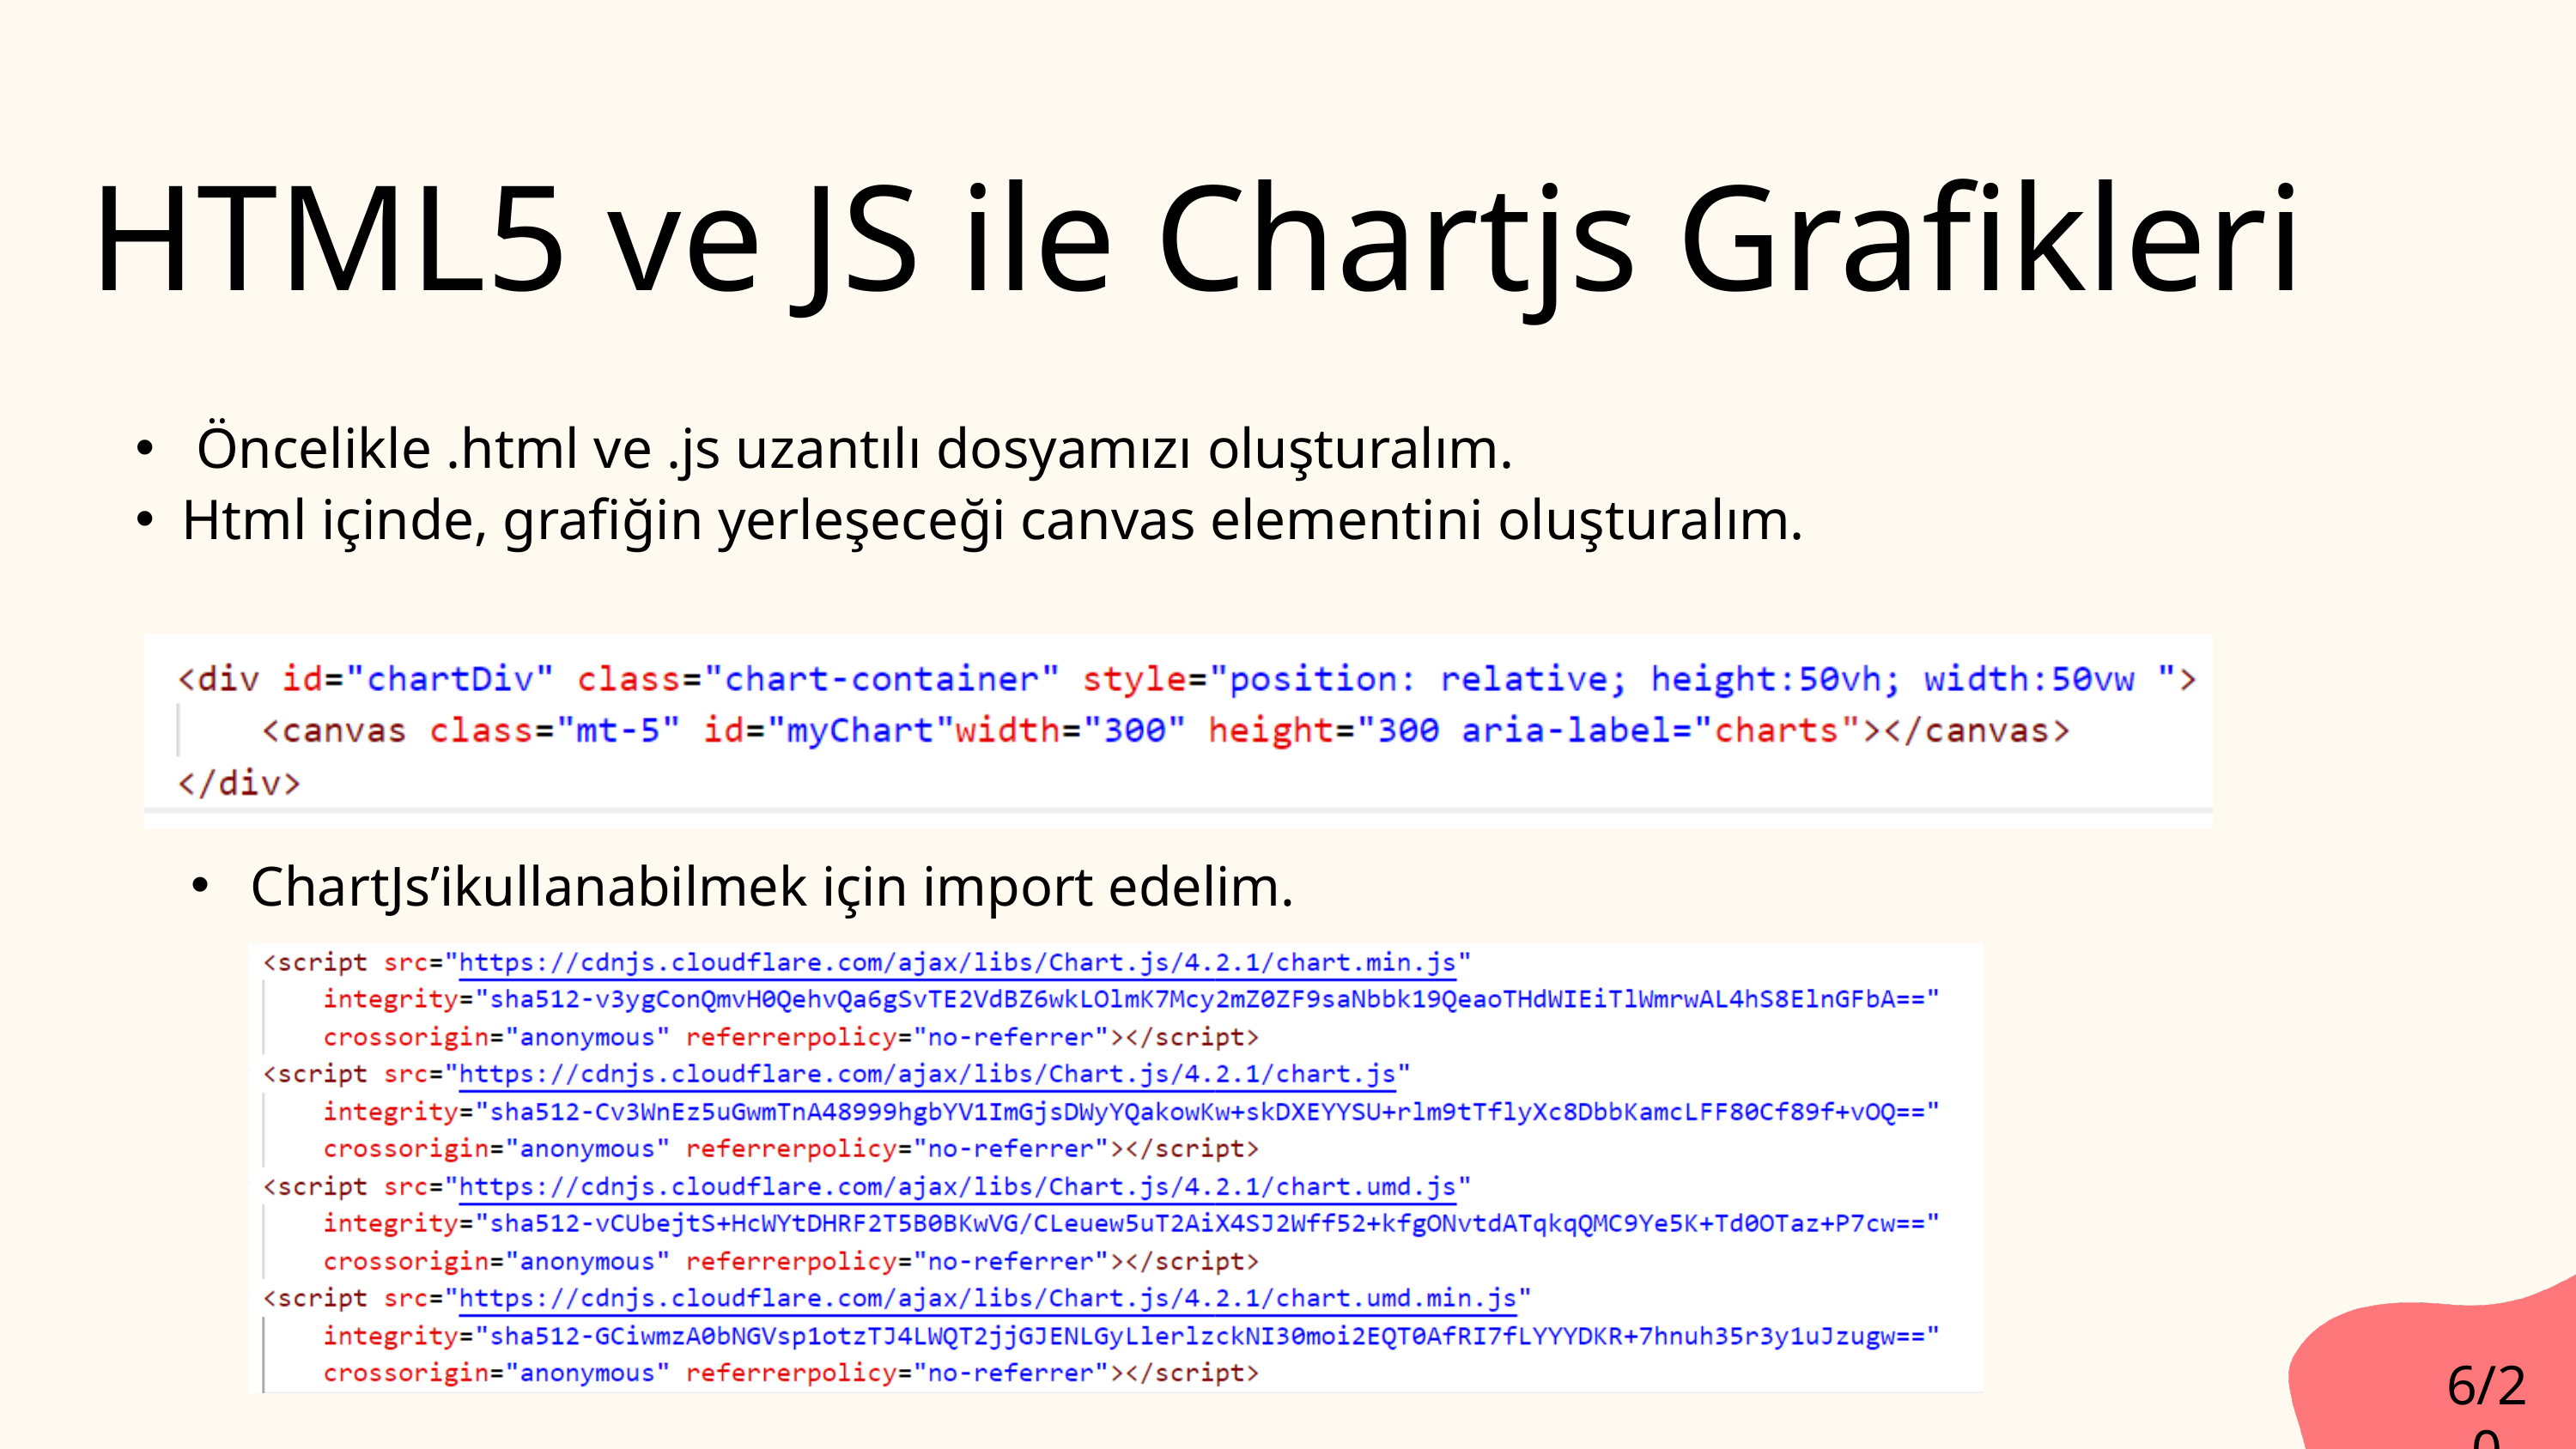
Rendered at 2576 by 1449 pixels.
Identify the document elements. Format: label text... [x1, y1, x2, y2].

picture [144, 680, 2213, 828]
text_box ChartJs’ikullanabilmek için import edelim. [144, 846, 2355, 973]
picture [248, 943, 1984, 1393]
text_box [88, 144, 2488, 680]
picture [2212, 1236, 2576, 1449]
